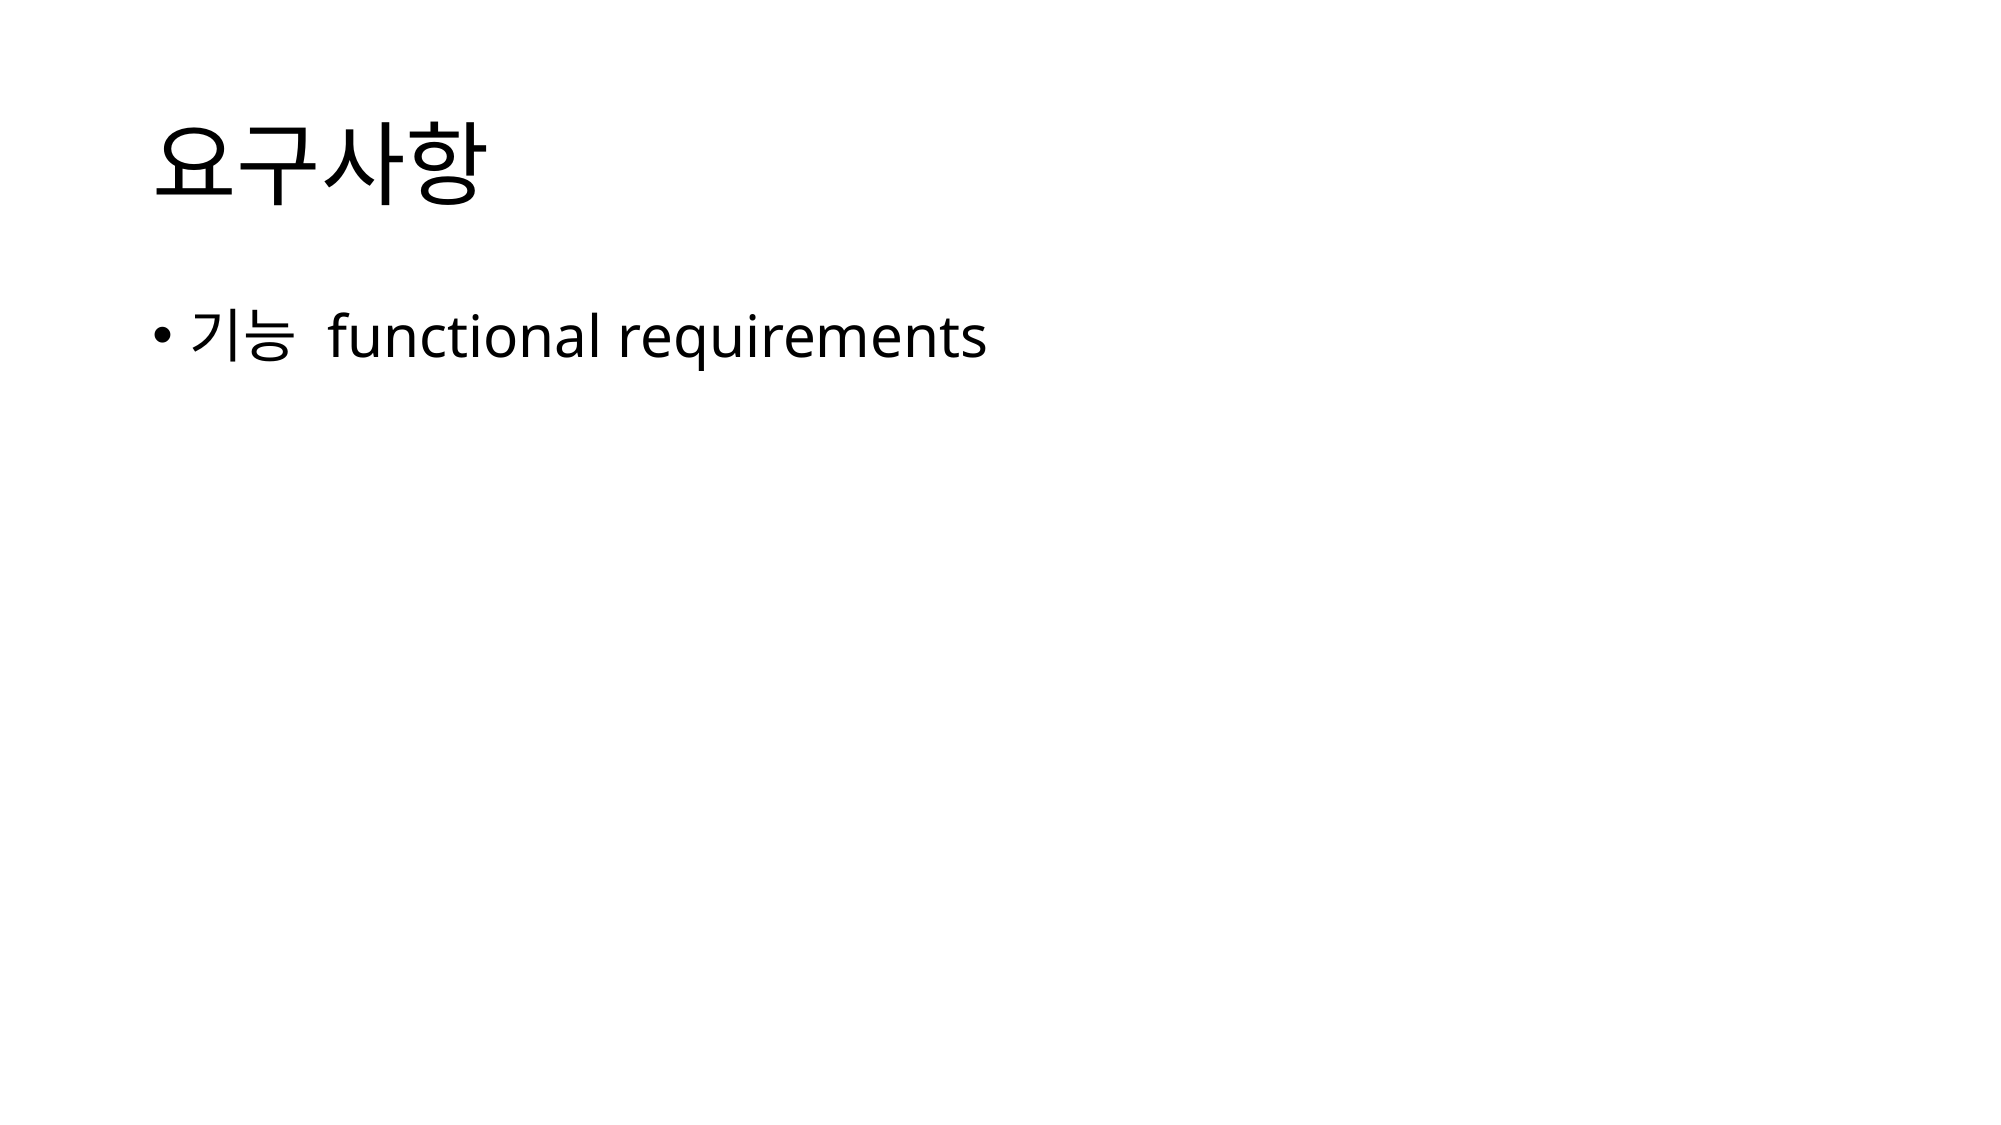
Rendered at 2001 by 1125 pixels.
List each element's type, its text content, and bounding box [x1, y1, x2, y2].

list 기능 functional requirements [137, 299, 1863, 1014]
title 요구사항 [137, 59, 1863, 278]
